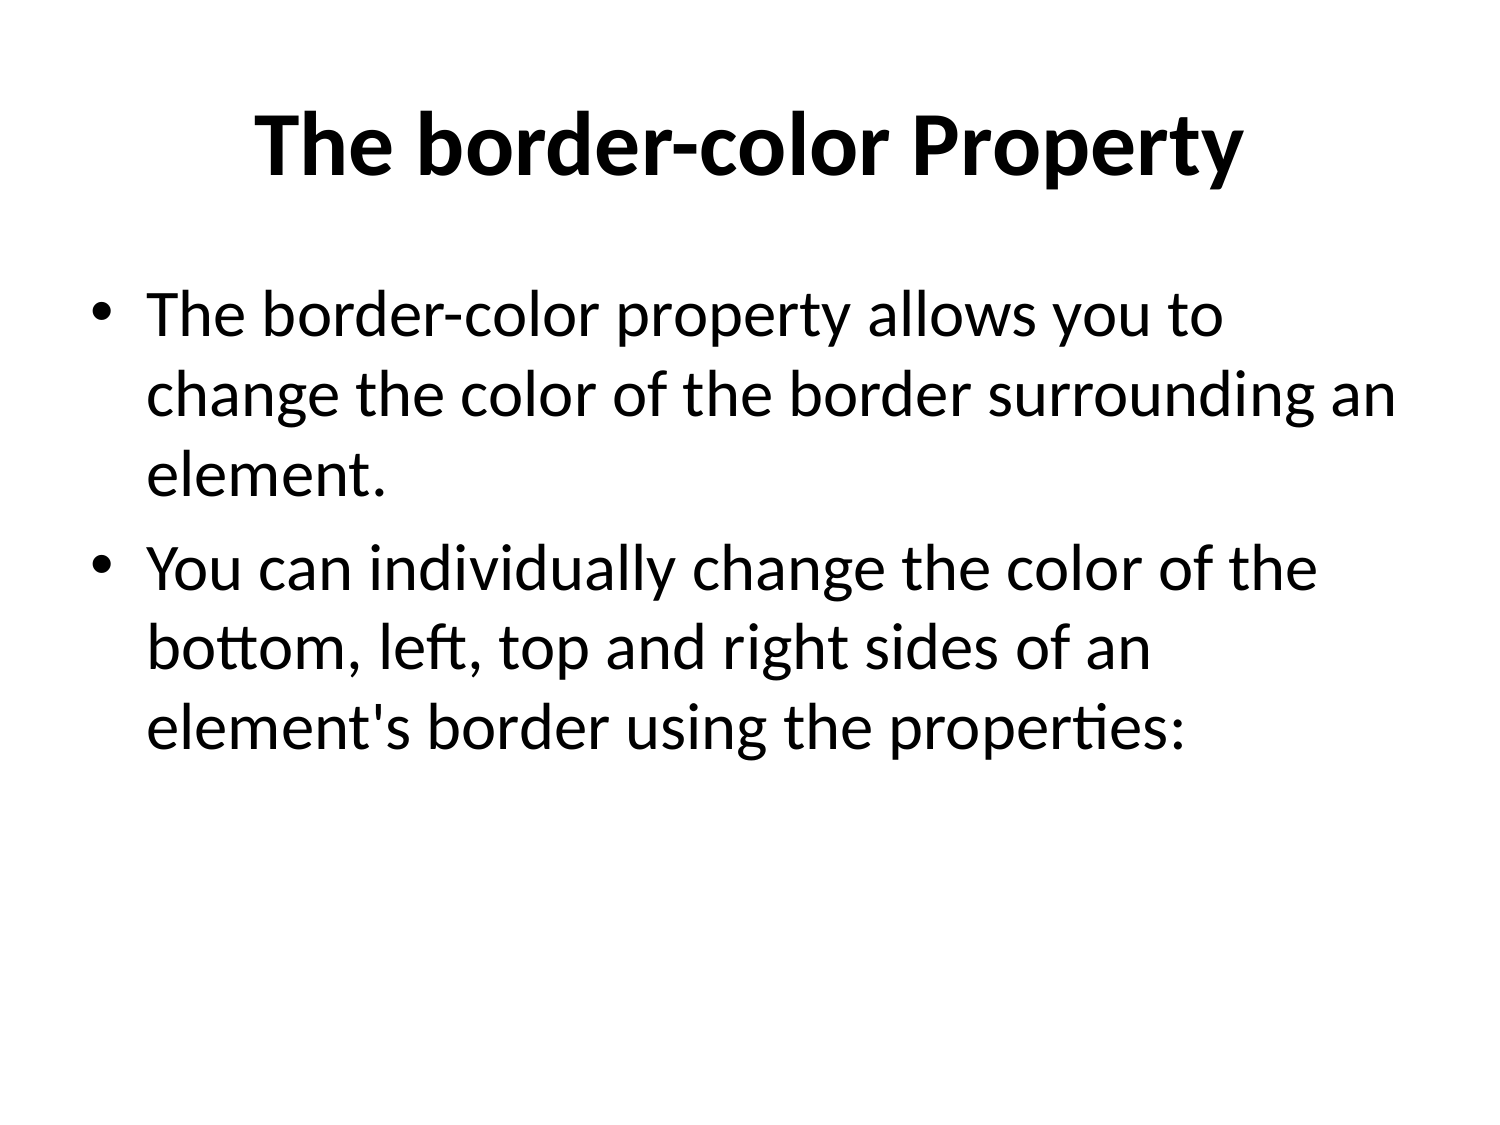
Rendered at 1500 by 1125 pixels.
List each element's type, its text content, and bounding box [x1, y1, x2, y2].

list The border-color property allows you to change the color of the border surrounding an element. You can individually change the color of the bottom, left, top and right sides of an element's border using the properties: [75, 262, 1425, 1005]
title The border-color Property [75, 45, 1425, 233]
